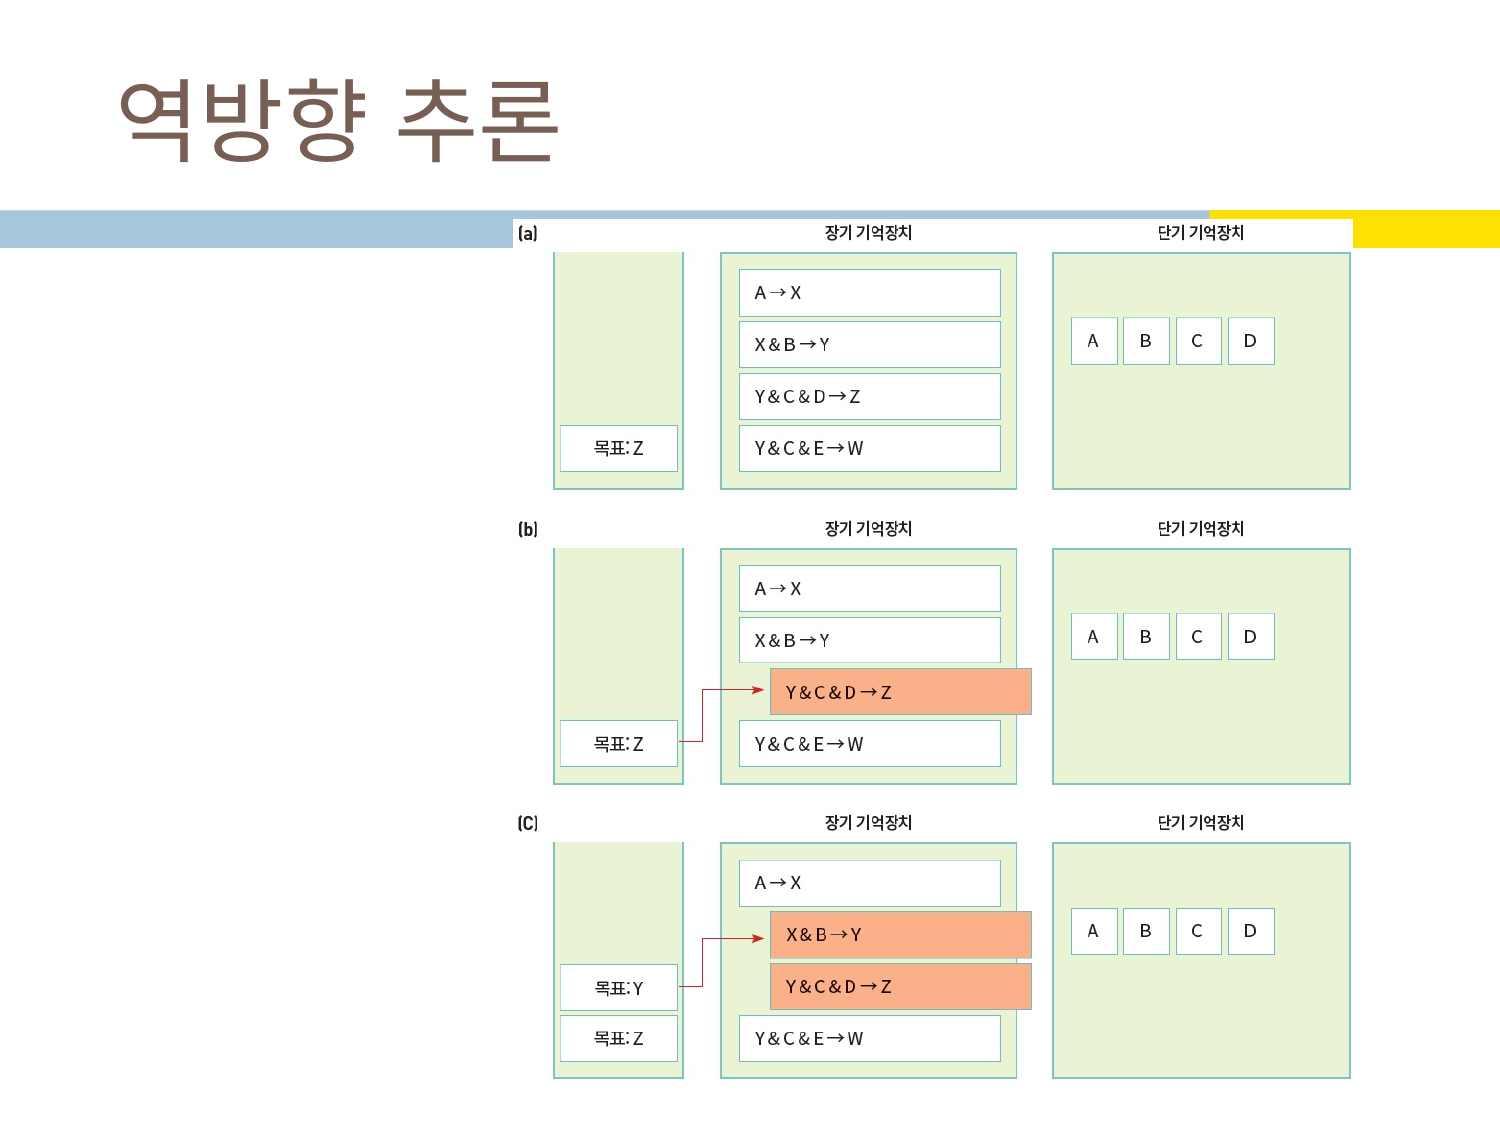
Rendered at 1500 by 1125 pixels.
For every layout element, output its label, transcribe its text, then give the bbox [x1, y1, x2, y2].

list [513, 219, 1354, 1082]
title 역방향 추론 [100, 37, 1438, 200]
